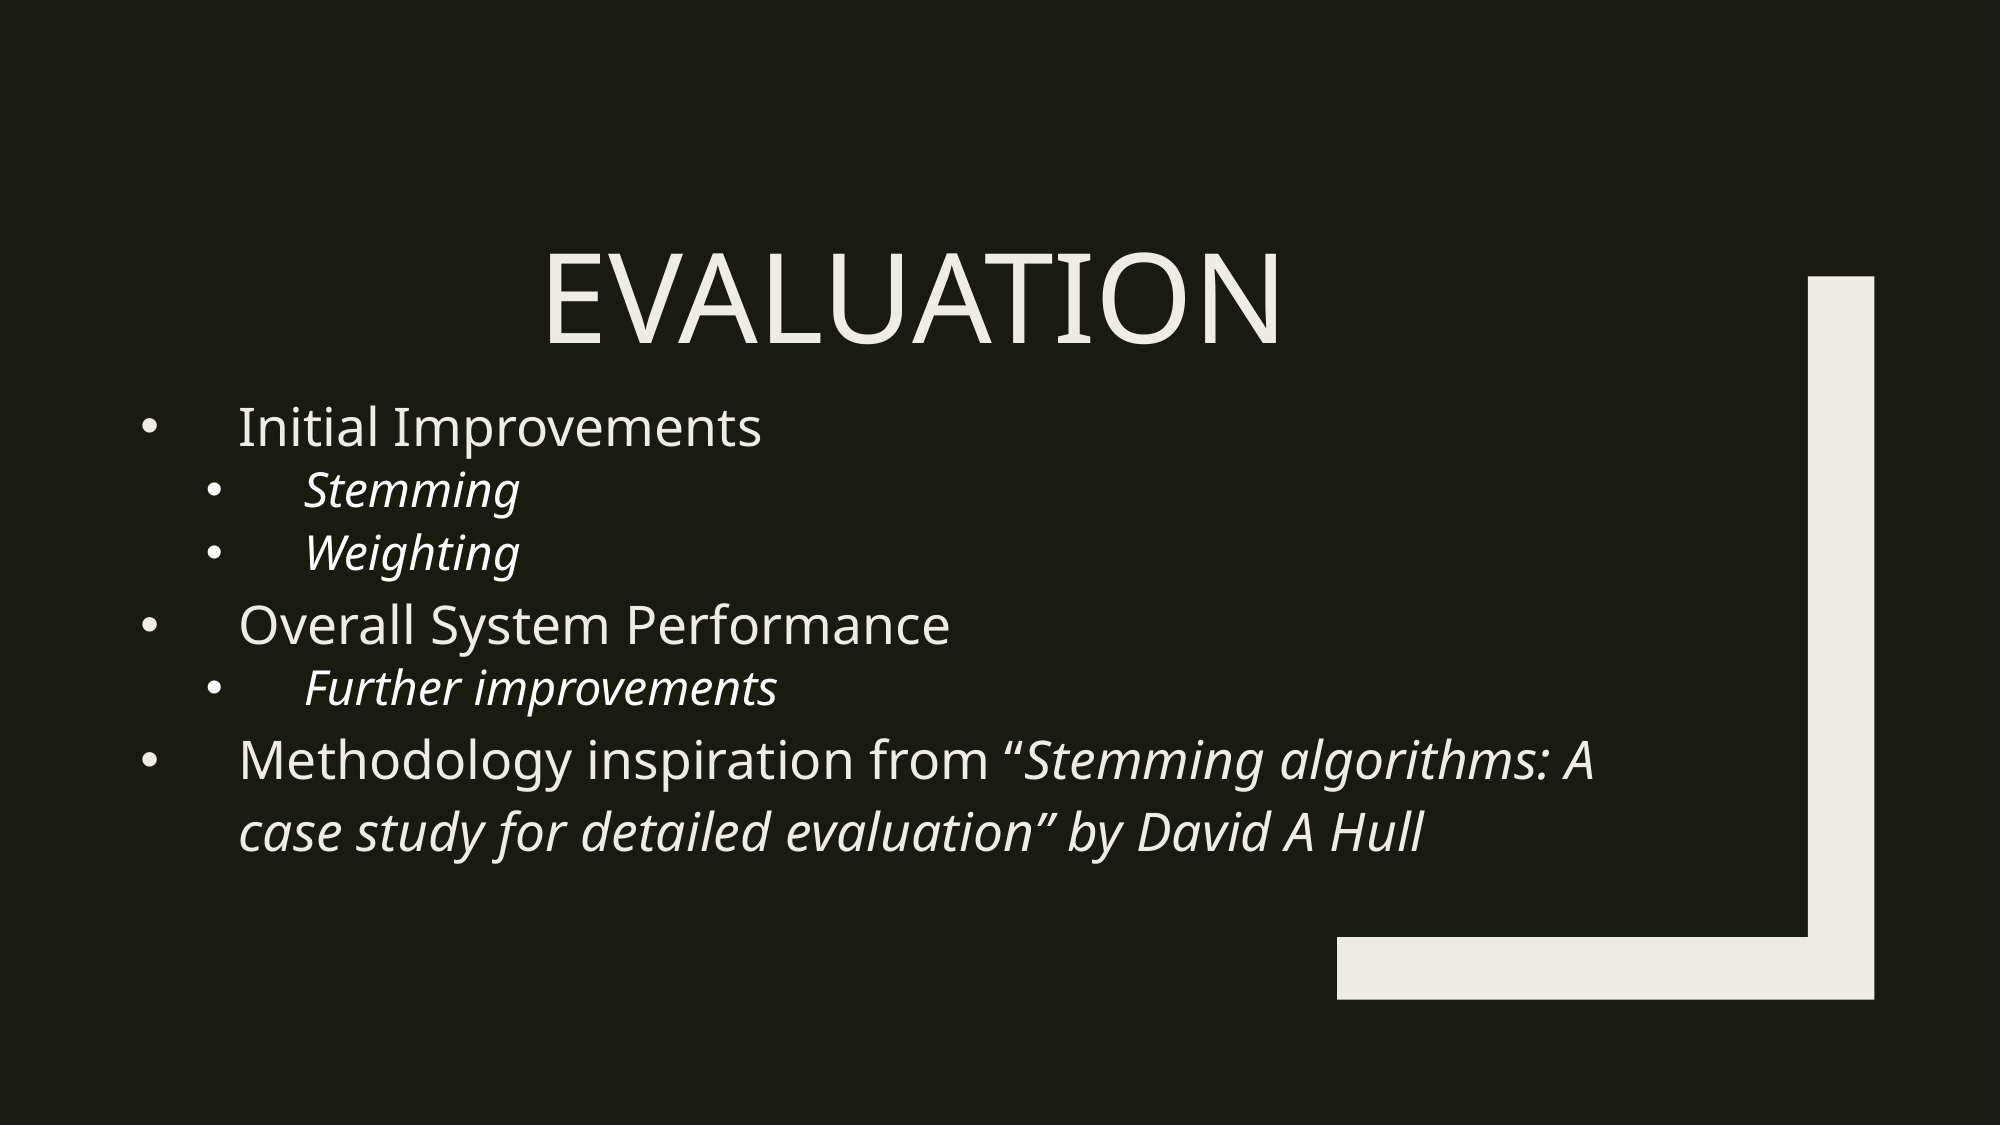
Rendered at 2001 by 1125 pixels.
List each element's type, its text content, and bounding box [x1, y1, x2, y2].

list Initial Improvements Stemming Weighting Overall System Performance Further improvements Methodology inspiration from “Stemming algorithms: A case study for detailed evaluation” by David A Hull [125, 378, 1703, 880]
title Evaluation [125, 213, 1703, 378]
